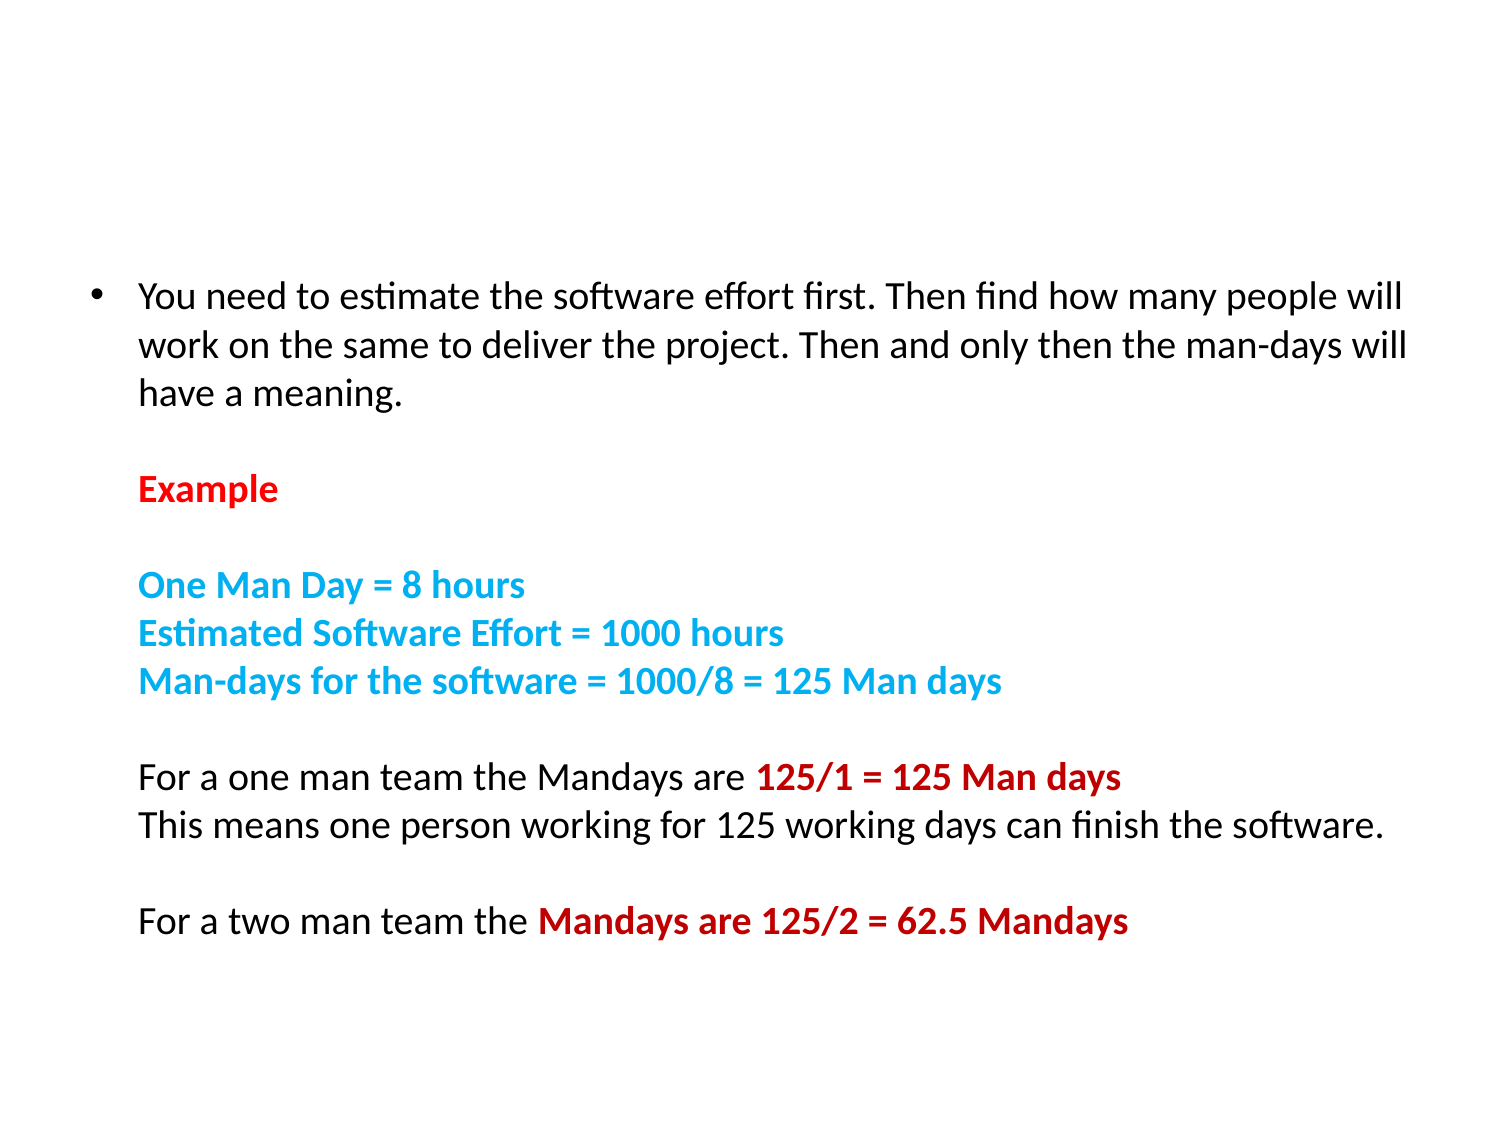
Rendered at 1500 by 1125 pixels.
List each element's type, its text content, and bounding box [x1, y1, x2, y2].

list You need to estimate the software effort first. Then find how many people will work on the same to deliver the project. Then and only then the man-days will have a meaning. Example One Man Day = 8 hours Estimated Software Effort = 1000 hours Man-days for the software = 1000/8 = 125 Man days For a one man team the Mandays are 125/1 = 125 Man days This means one person working for 125 working days can finish the software. For a two man team the Mandays are 125/2 = 62.5 Mandays [75, 262, 1425, 1005]
